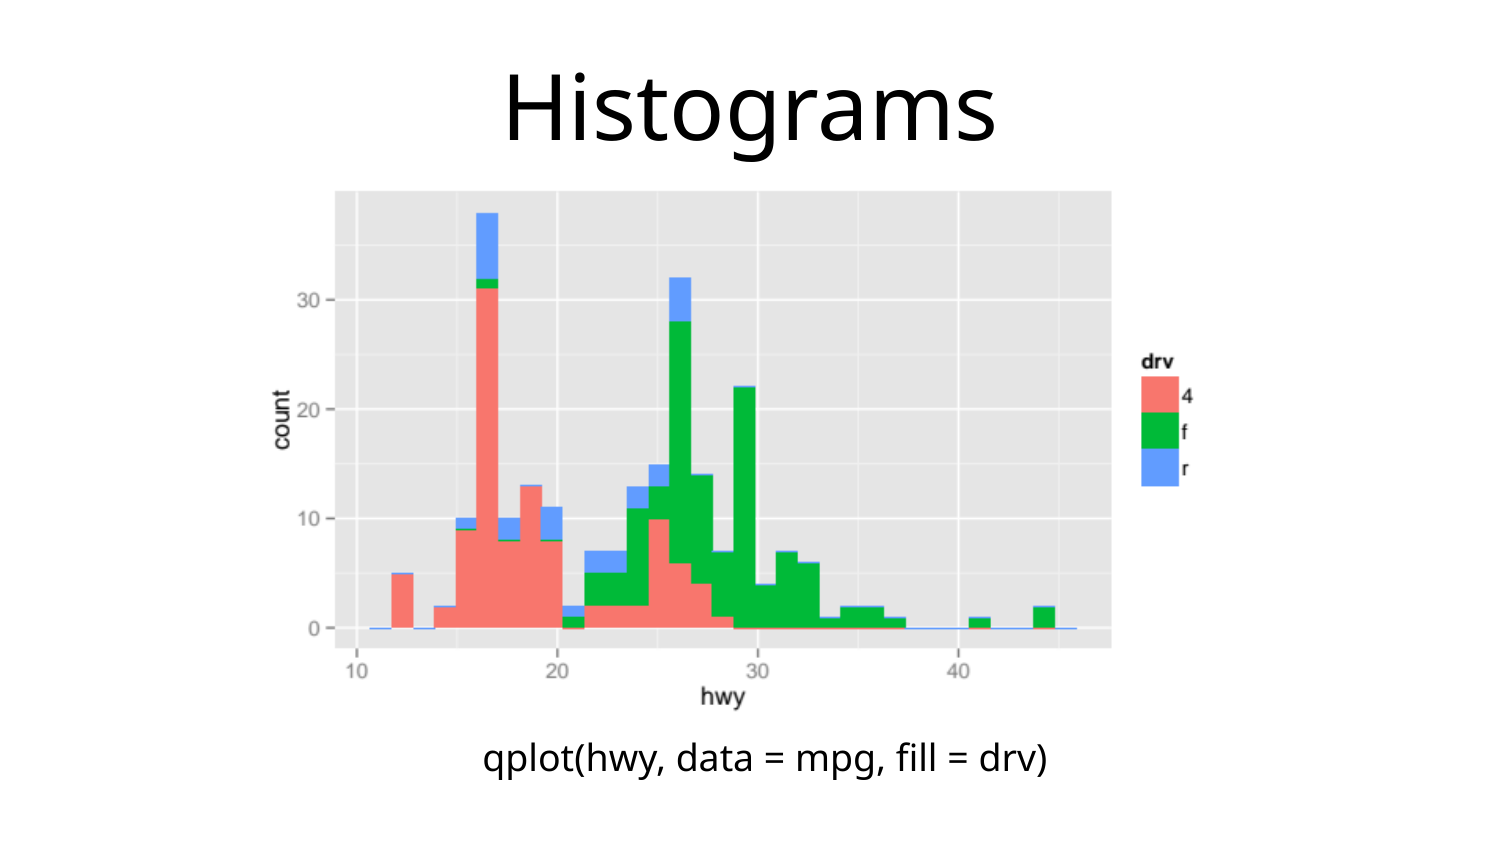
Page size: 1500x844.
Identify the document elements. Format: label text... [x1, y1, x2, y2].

text_box qplot(hwy, data = mpg, fill = drv) [467, 732, 1063, 786]
picture [249, 162, 1251, 724]
title Histograms [75, 33, 1425, 175]
